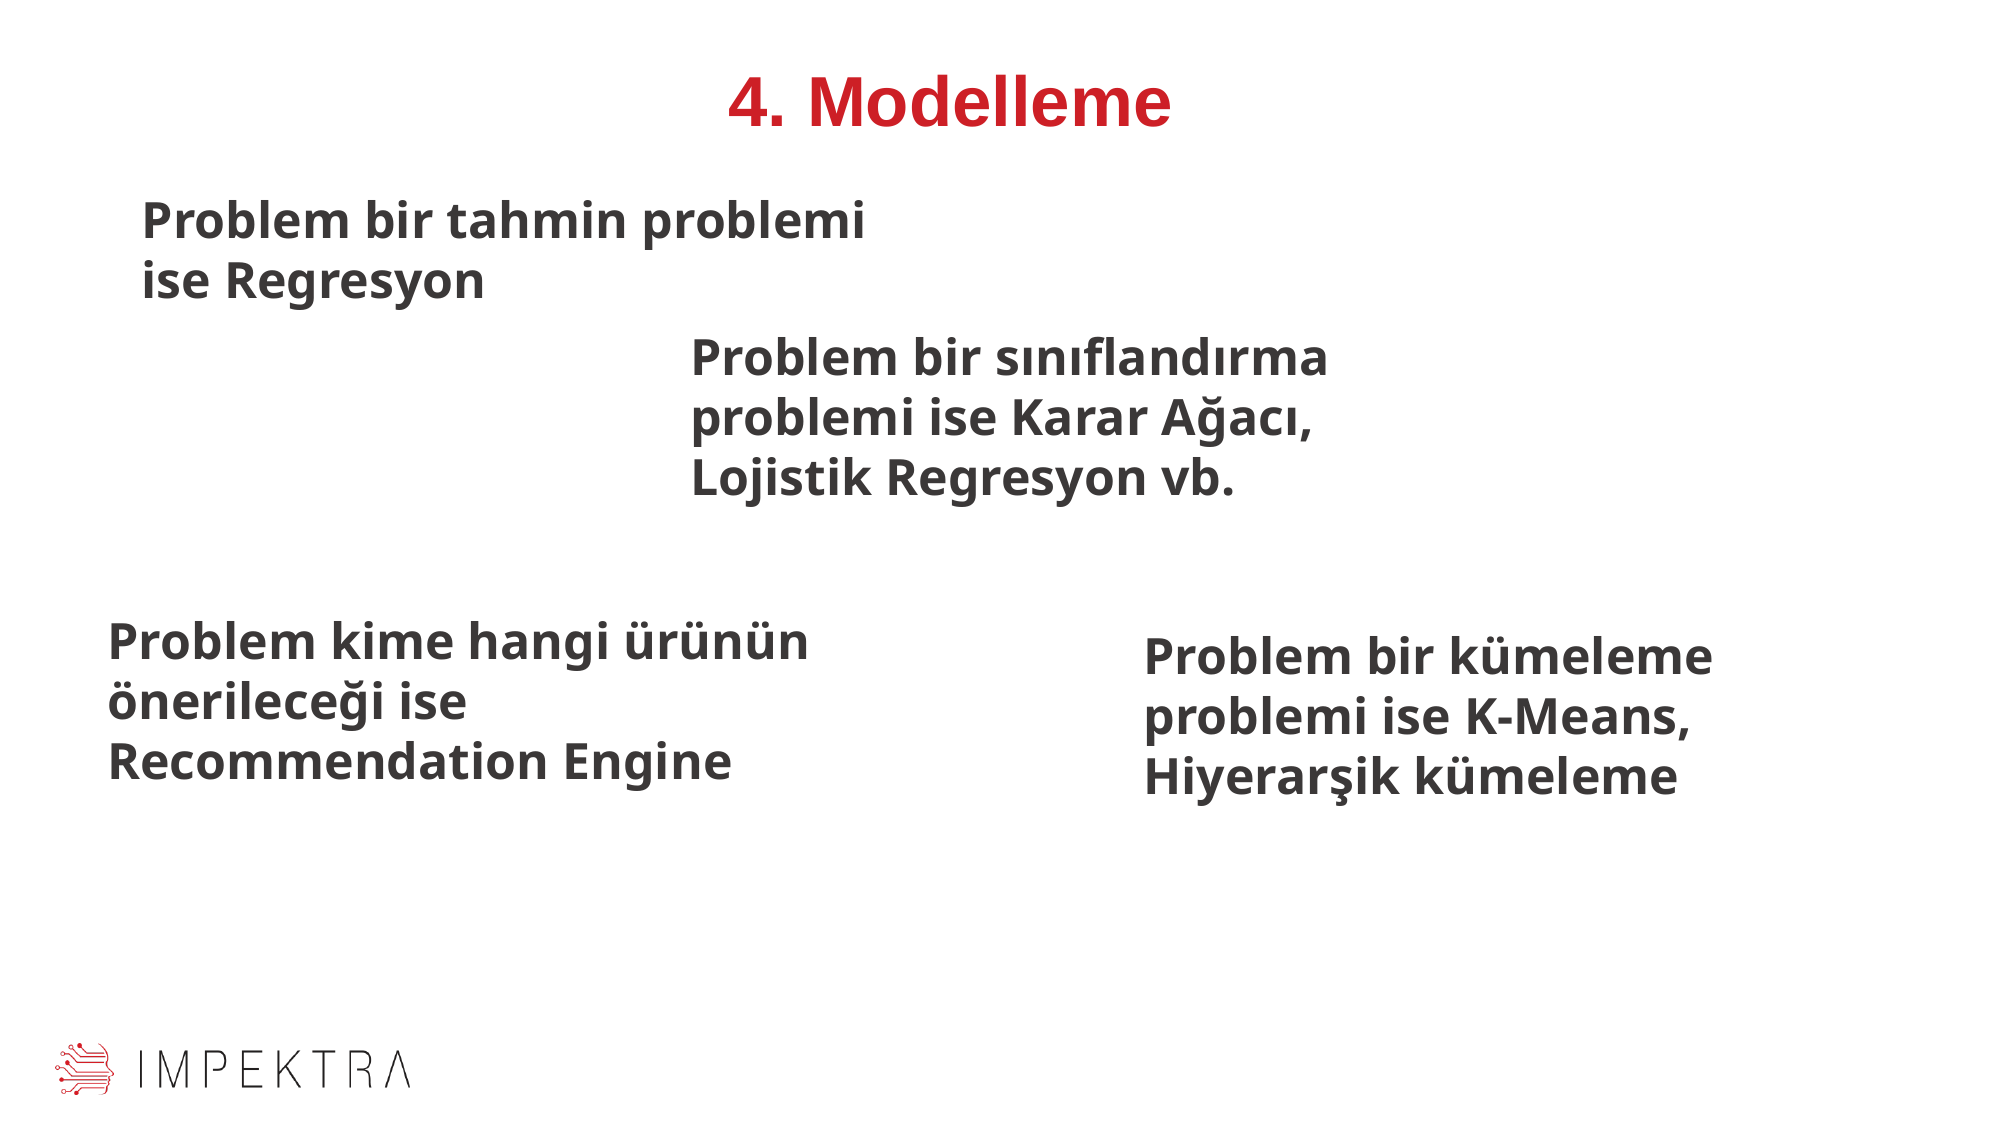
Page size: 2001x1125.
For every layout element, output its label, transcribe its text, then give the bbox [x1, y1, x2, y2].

text_box Problem kime hangi ürünün önerileceği ise Recommendation Engine [92, 601, 912, 797]
text_box Problem bir tahmin problemi ise Regresyon [126, 181, 946, 317]
text_box Problem bir sınıflandırma problemi ise Karar Ağacı, Lojistik Regresyon vb. [675, 317, 1495, 513]
picture [55, 1043, 410, 1095]
title 4. Modelleme [200, 38, 1701, 150]
text_box Problem bir kümeleme problemi ise K-Means, Hiyerarşik kümeleme [1128, 617, 1948, 813]
